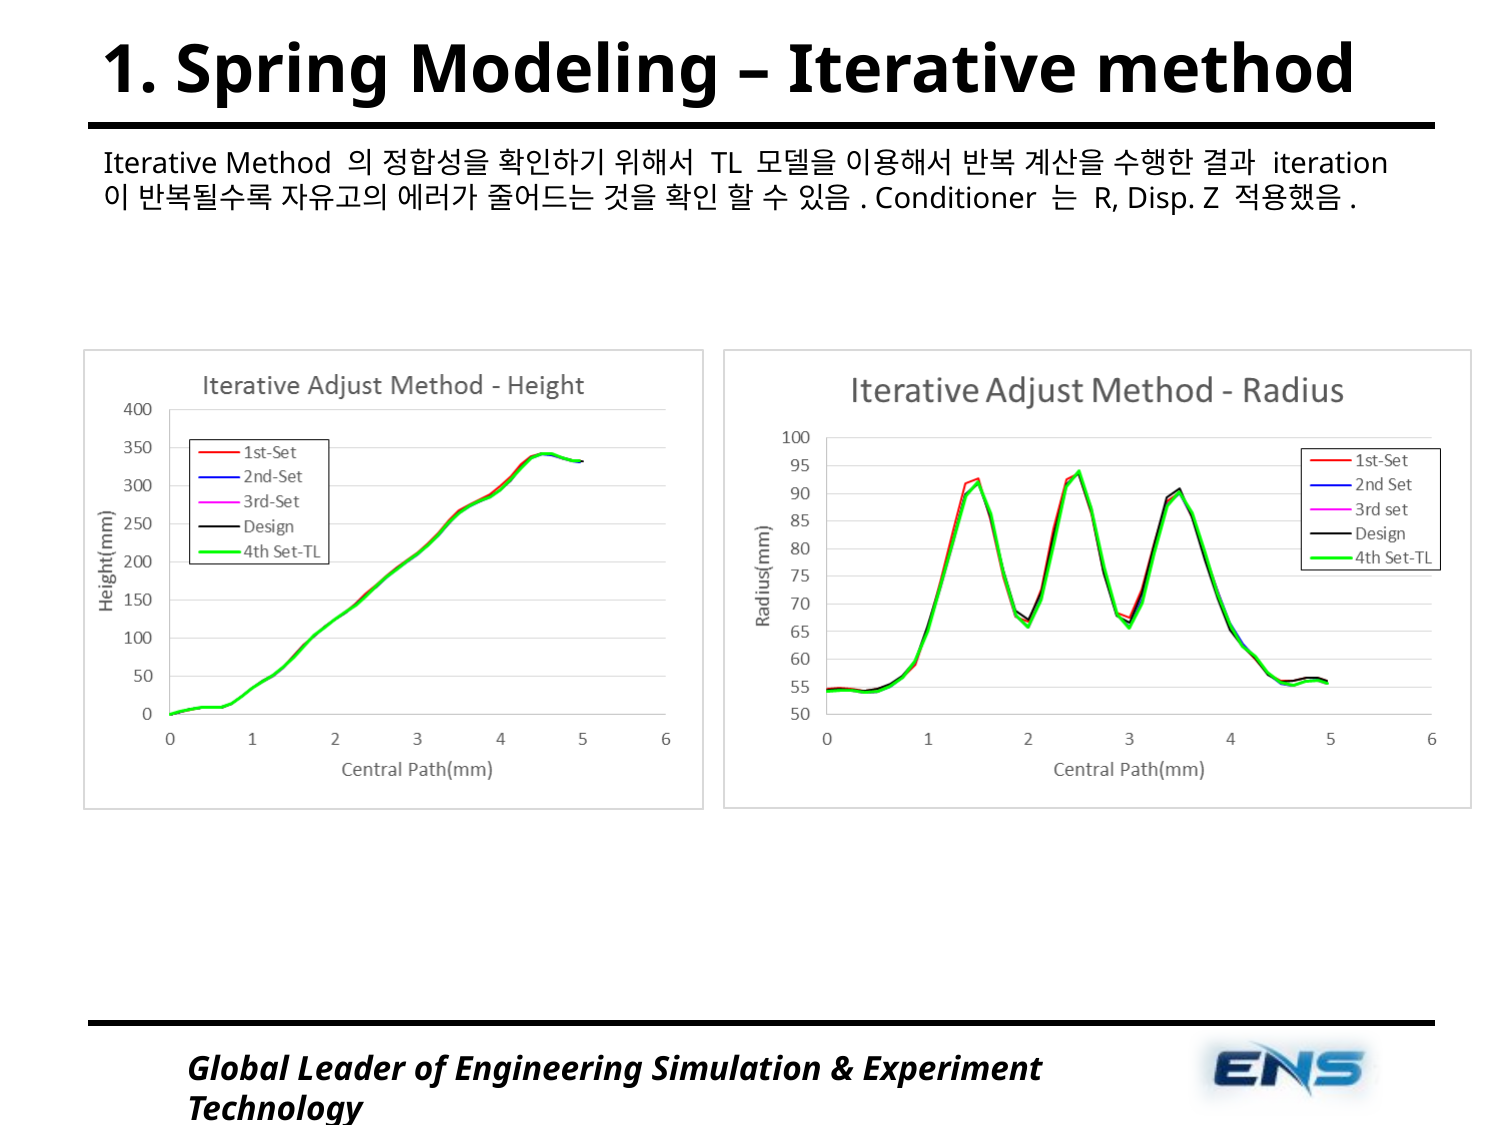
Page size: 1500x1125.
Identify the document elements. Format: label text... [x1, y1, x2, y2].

picture [82, 349, 704, 811]
list Iterative Method 의 정합성을 확인하기 위해서 TL 모델을 이용해서 반복 계산을 수행한 결과 iteration 이 반복될수록 자유고의 에러가 줄어드는 것을 확인 할 수 있음. Conditioner 는 R, Disp. Z 적용했음. [88, 137, 1436, 988]
picture [1217, 1058, 1354, 1088]
picture [723, 349, 1472, 810]
title 1. Spring Modeling – Iterative method [86, 22, 1436, 114]
